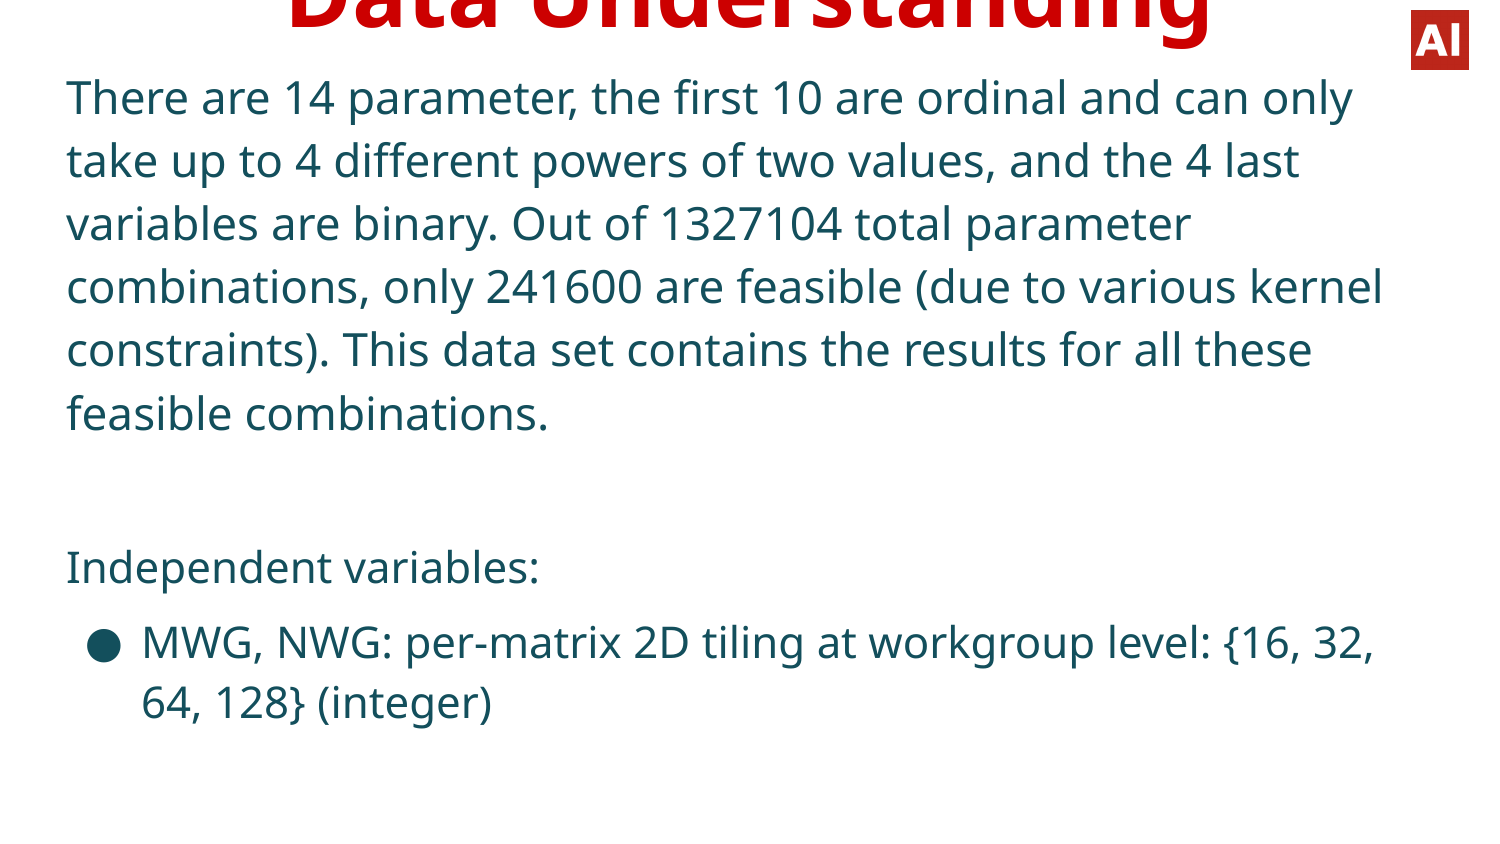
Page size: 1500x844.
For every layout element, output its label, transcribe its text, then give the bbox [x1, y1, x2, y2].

title Data Understanding There are 14 parameter, the first 10 are ordinal and can only take up to 4 different powers of two values, and the 4 last variables are binary. Out of 1327104 total parameter combinations, only 241600 are feasible (due to various kernel constraints). This data set contains the results for all these feasible combinations. Independent variables: MWG, NWG: per-matrix 2D tiling at workgroup level: {16, 32, 64, 128} (integer) [51, 122, 1449, 743]
picture [1411, 10, 1469, 70]
